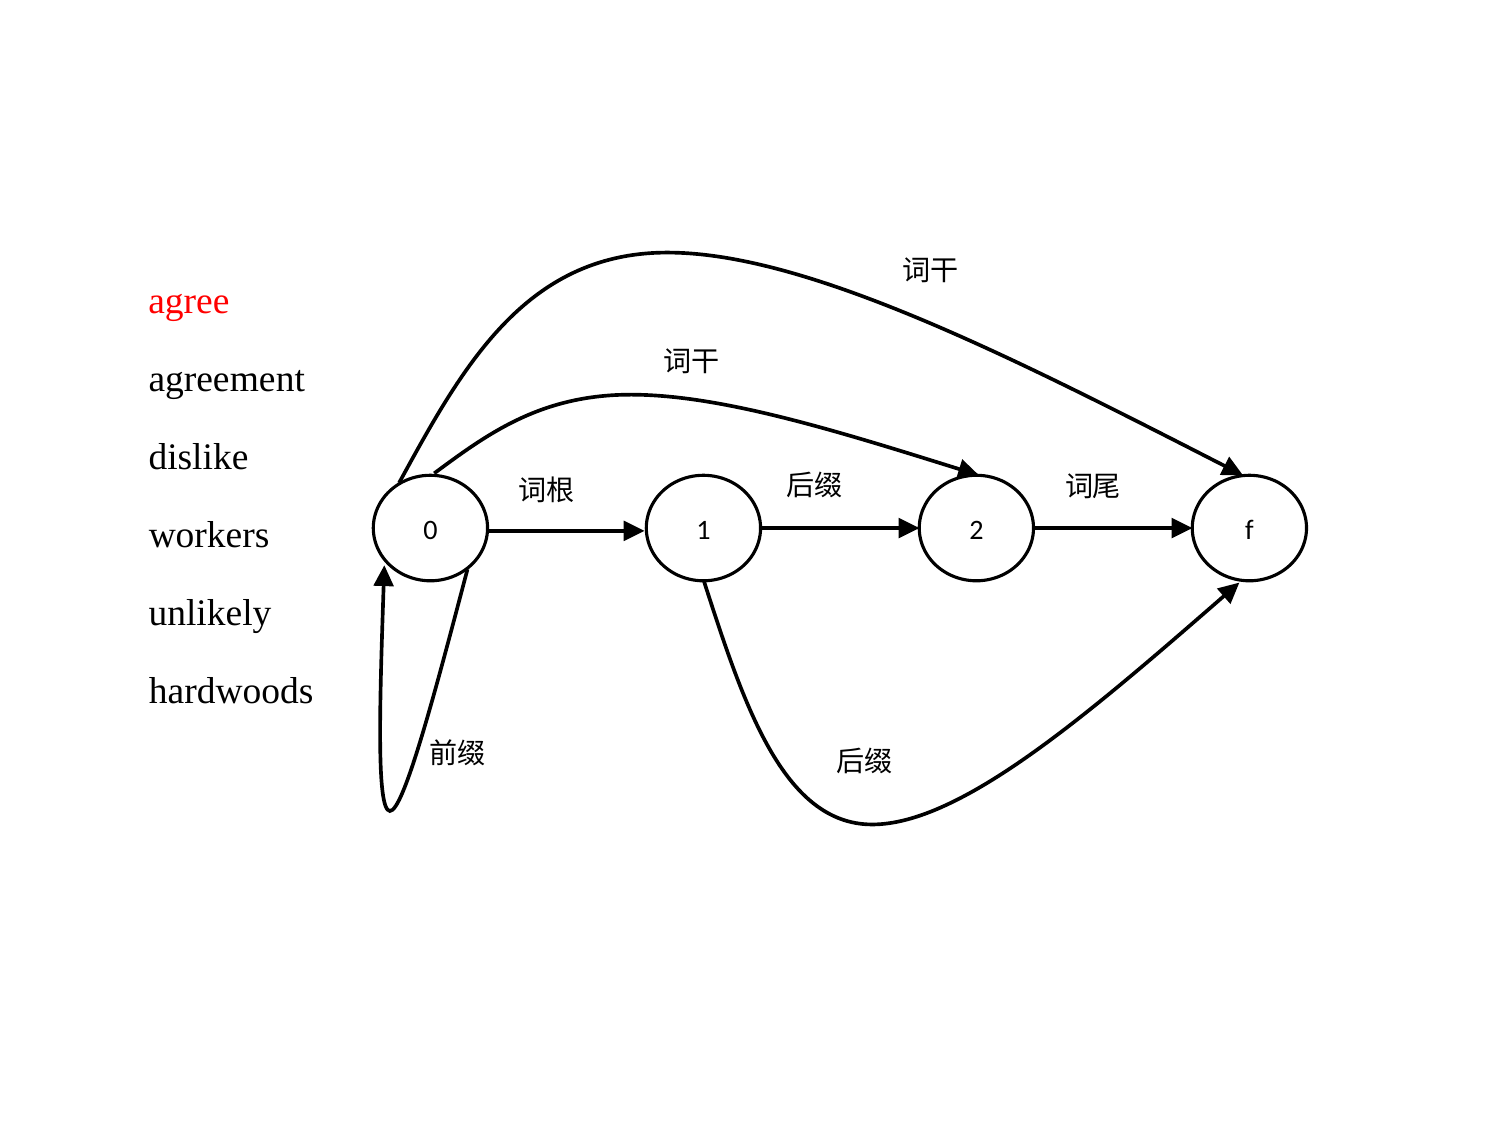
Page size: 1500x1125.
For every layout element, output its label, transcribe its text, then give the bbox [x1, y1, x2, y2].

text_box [703, 580, 1240, 825]
text_box 词干 [887, 245, 1005, 294]
text_box [645, 476, 762, 481]
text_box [487, 476, 645, 531]
text_box agreement [133, 347, 321, 407]
text_box f [1191, 474, 1308, 582]
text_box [434, 335, 979, 476]
text_box agree [133, 269, 245, 329]
text_box [920, 344, 1243, 479]
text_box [380, 565, 531, 812]
text_box 0 [372, 483, 489, 565]
text_box hardwoods [134, 658, 329, 718]
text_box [1035, 460, 1193, 529]
text_box [493, 252, 959, 335]
text_box unlikely [133, 580, 287, 641]
text_box [398, 419, 487, 484]
text_box 1 [645, 480, 762, 582]
text_box dislike [133, 424, 264, 485]
text_box workers [134, 502, 285, 563]
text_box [762, 476, 920, 528]
text_box 2 [918, 478, 1035, 580]
